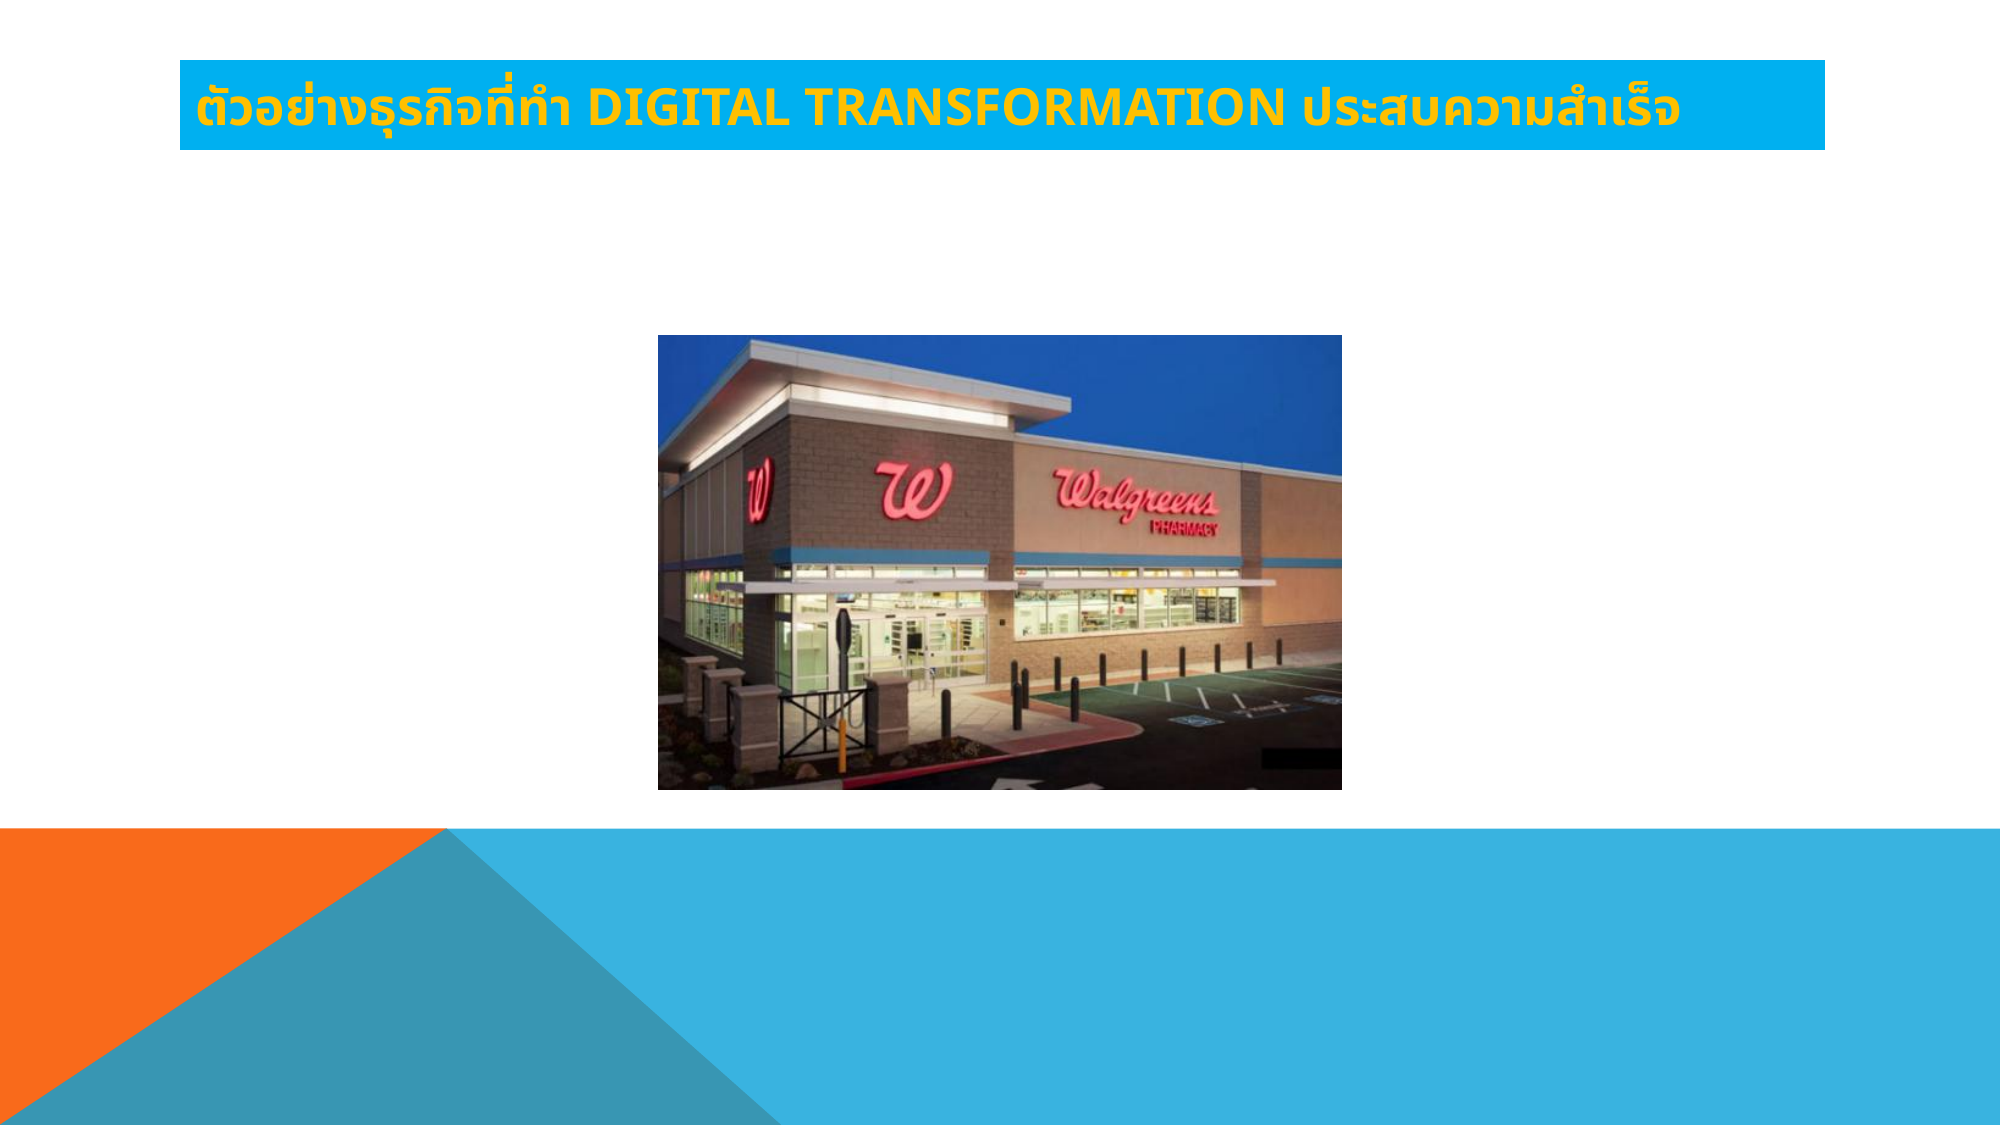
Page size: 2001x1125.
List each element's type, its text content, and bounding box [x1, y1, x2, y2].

picture [658, 334, 1342, 791]
title ตัวอย่างธุรกิจที่ทำ Digital Transformation ประสบความสำเร็จ [180, 60, 1825, 150]
